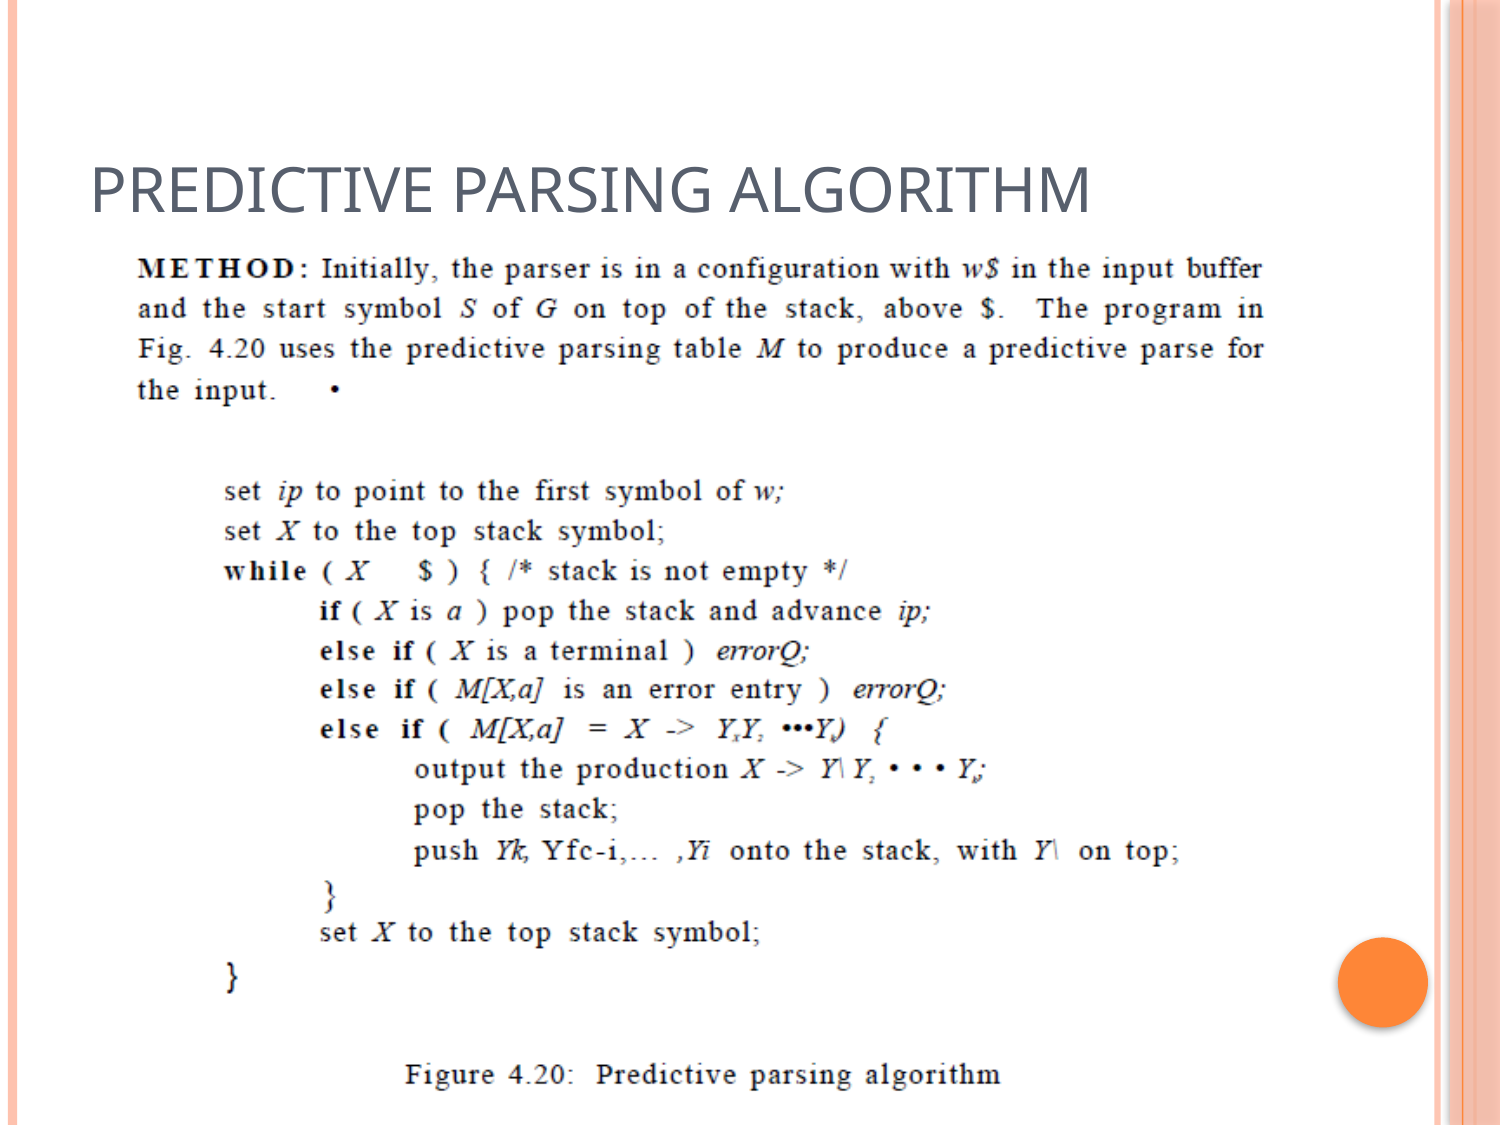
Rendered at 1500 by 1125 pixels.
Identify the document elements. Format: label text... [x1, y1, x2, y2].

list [86, 226, 1288, 1099]
title Predictive Parsing Algorithm [75, 45, 1300, 233]
